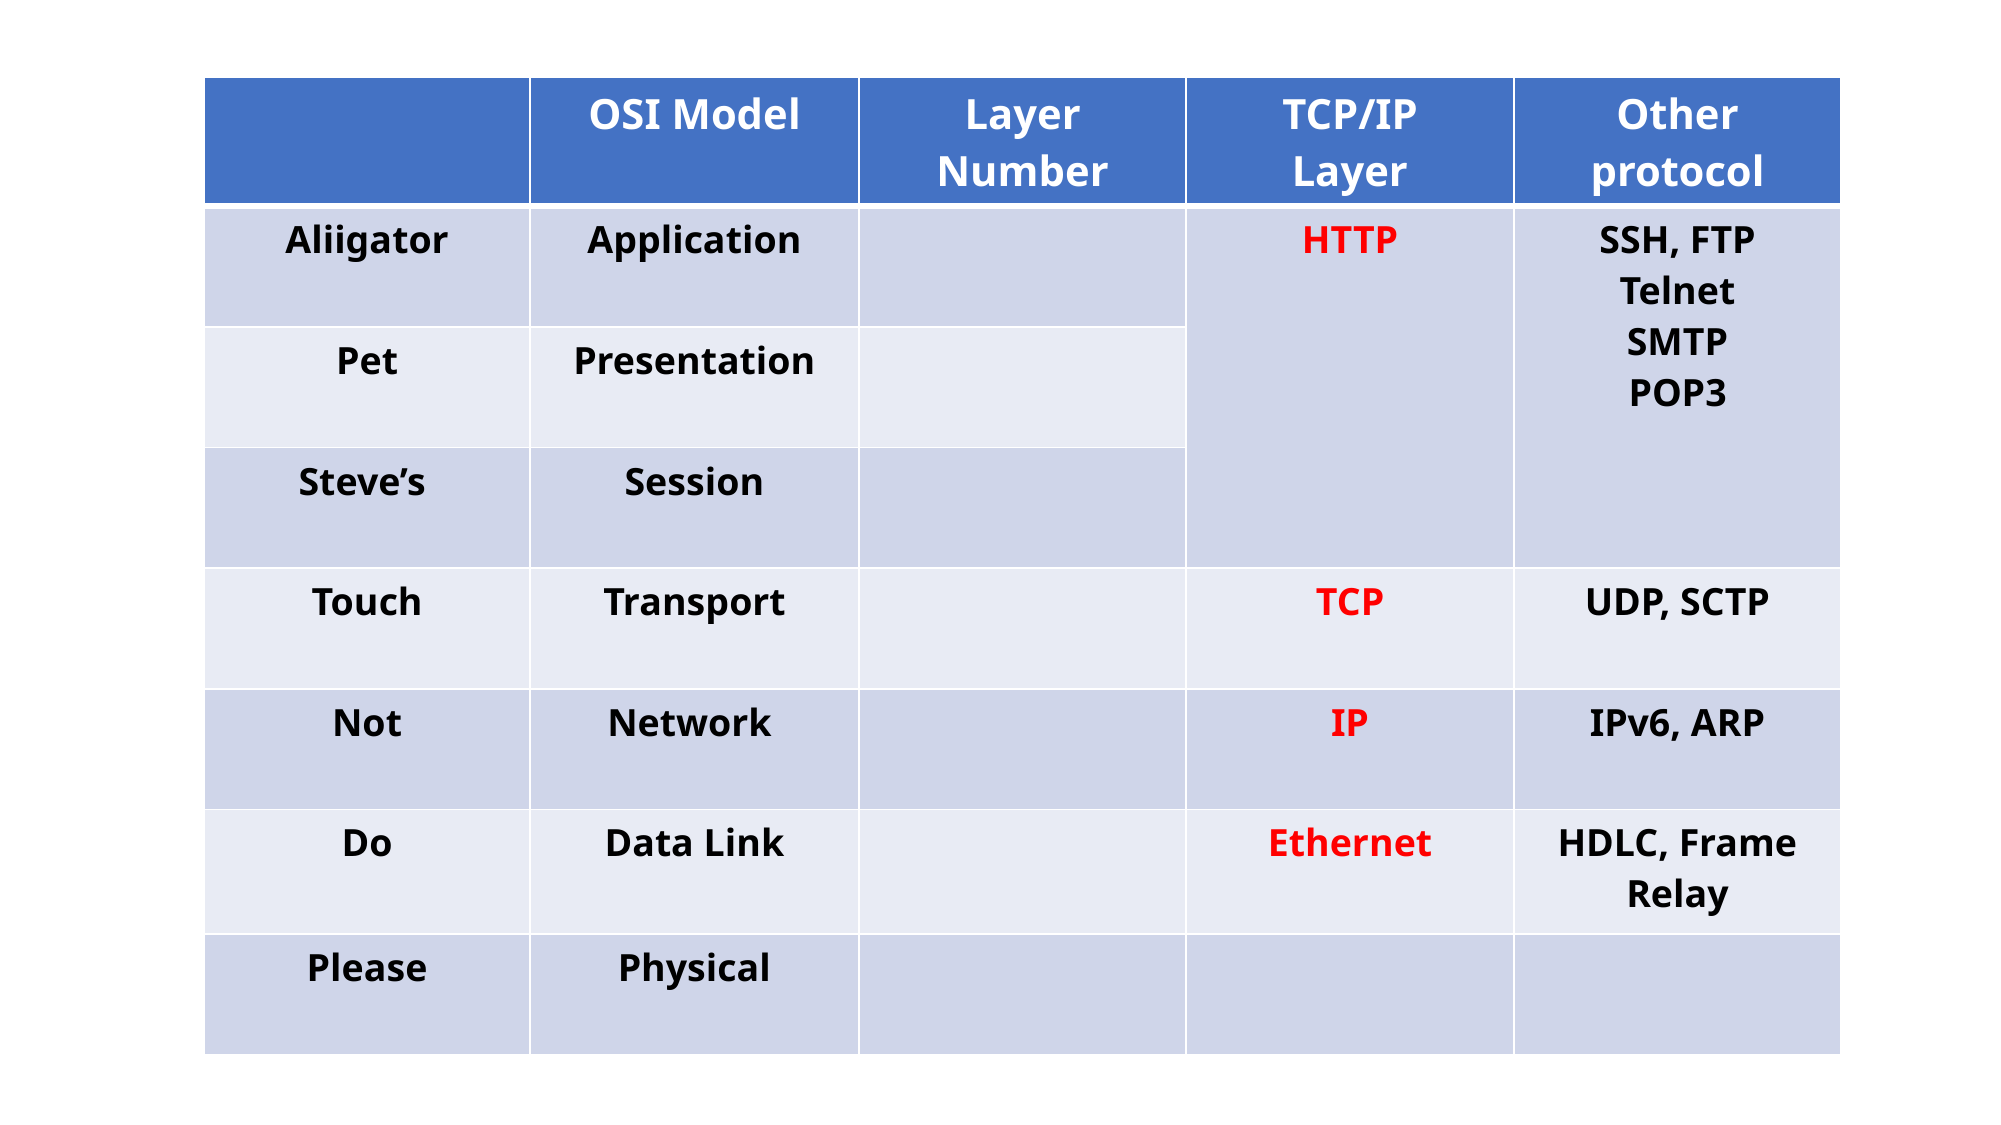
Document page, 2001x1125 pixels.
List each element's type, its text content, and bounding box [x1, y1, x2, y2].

table_cell Touch [205, 569, 529, 688]
table_header TCP/IP Layer [1187, 78, 1513, 203]
table_cell Transport [531, 569, 858, 688]
table_cell [860, 448, 1185, 567]
table_cell UDP, SCTP [1515, 569, 1840, 688]
table_cell [860, 328, 1185, 447]
table_cell [1187, 935, 1513, 1054]
table_header [205, 78, 529, 203]
table_cell [1515, 935, 1840, 1054]
table_header OSI Model [531, 78, 858, 203]
table_cell Do [205, 810, 529, 933]
table_cell Steve’s [205, 448, 529, 567]
table_cell HTTP [1187, 209, 1513, 567]
table_cell IPv6, ARP [1515, 690, 1840, 809]
table_cell TCP [1187, 569, 1513, 688]
table_cell Network [531, 690, 858, 809]
table_header Layer Number [860, 78, 1185, 203]
table_cell Ethernet [1187, 810, 1513, 933]
table_cell Physical [531, 935, 858, 1054]
table_cell [860, 810, 1185, 933]
table_cell HDLC, Frame Relay [1515, 810, 1840, 933]
table_cell Please [205, 935, 529, 1054]
table_cell [860, 690, 1185, 809]
table_cell Data Link [531, 810, 858, 933]
table_cell SSH, FTP Telnet SMTP POP3 [1515, 209, 1840, 567]
table_cell Application [531, 209, 858, 326]
table_cell Presentation [531, 328, 858, 447]
table_cell Not [205, 690, 529, 809]
table_cell [860, 935, 1185, 1054]
table_cell [860, 569, 1185, 688]
table_cell IP [1187, 690, 1513, 809]
table_cell Aliigator [205, 209, 529, 326]
table_cell Session [531, 448, 858, 567]
table_cell [860, 209, 1185, 326]
table_header Other protocol [1515, 78, 1840, 203]
table_cell Pet [205, 328, 529, 447]
